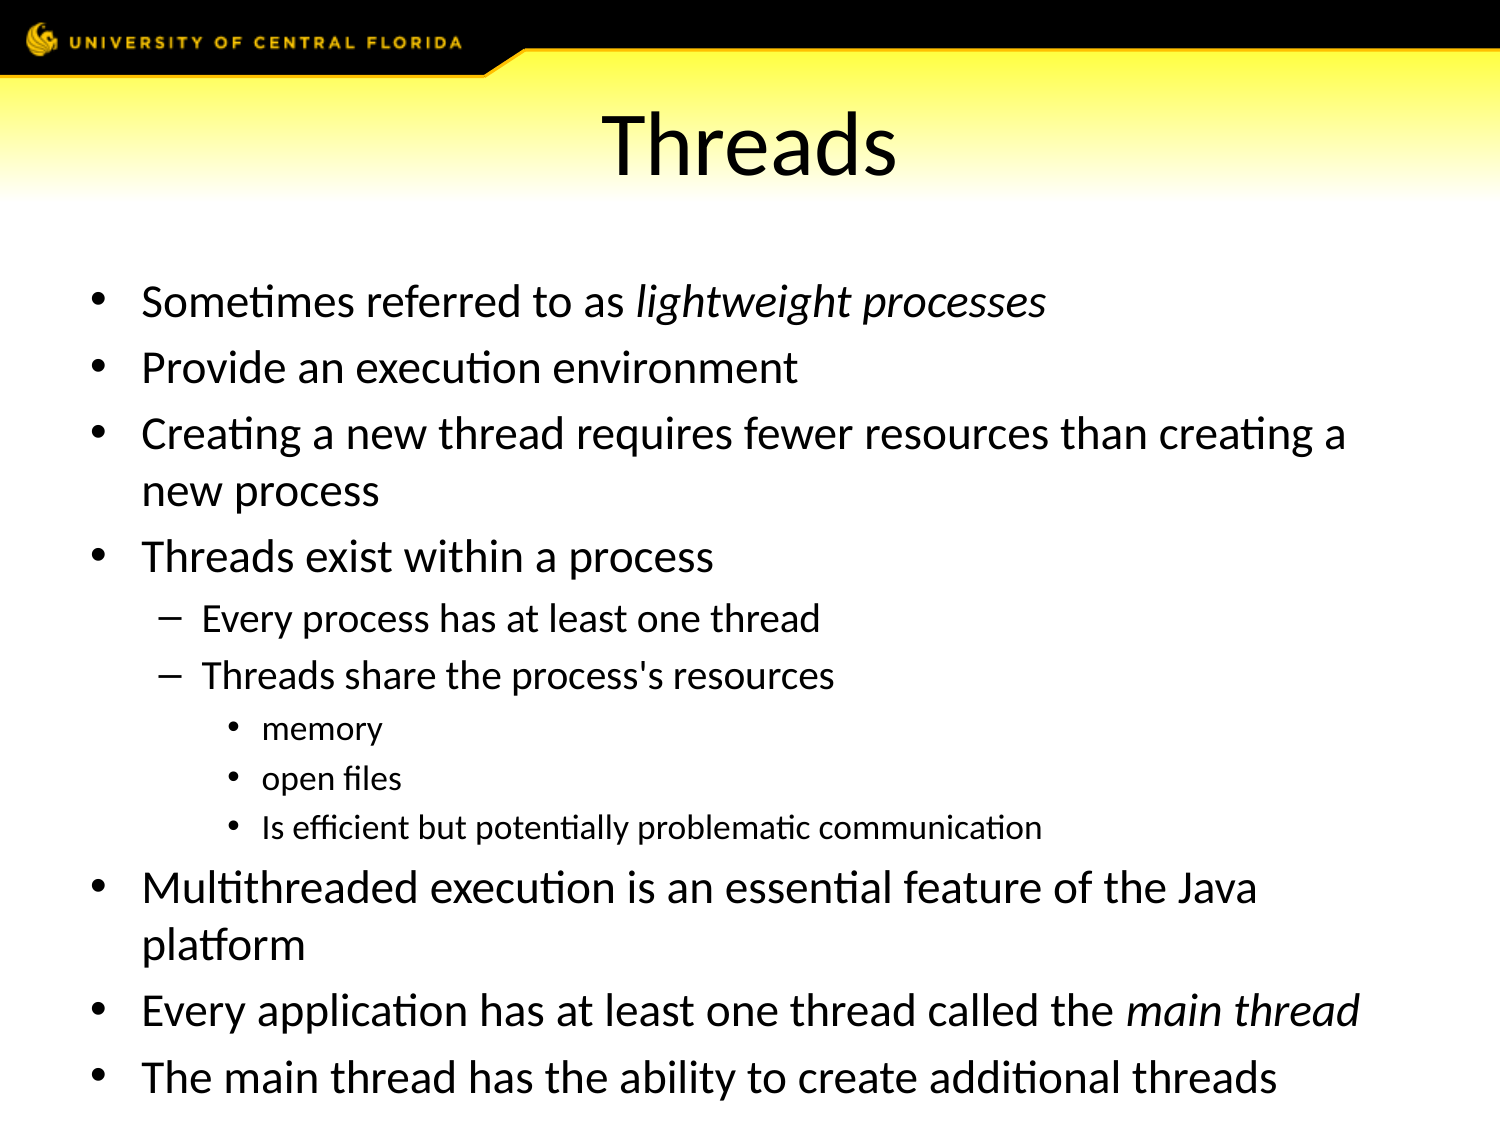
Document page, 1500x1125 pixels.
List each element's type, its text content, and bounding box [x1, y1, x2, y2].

list Sometimes referred to as lightweight processes Provide an execution environment Creating a new thread requires fewer resources than creating a new process Threads exist within a process Every process has at least one thread Threads share the process's resources memory open files Is efficient but potentially problematic communication Multithreaded execution is an essential feature of the Java platform Every application has at least one thread called the main thread The main thread has the ability to create additional threads [75, 262, 1425, 1125]
title Threads [75, 45, 1425, 233]
picture [0, 0, 484, 74]
